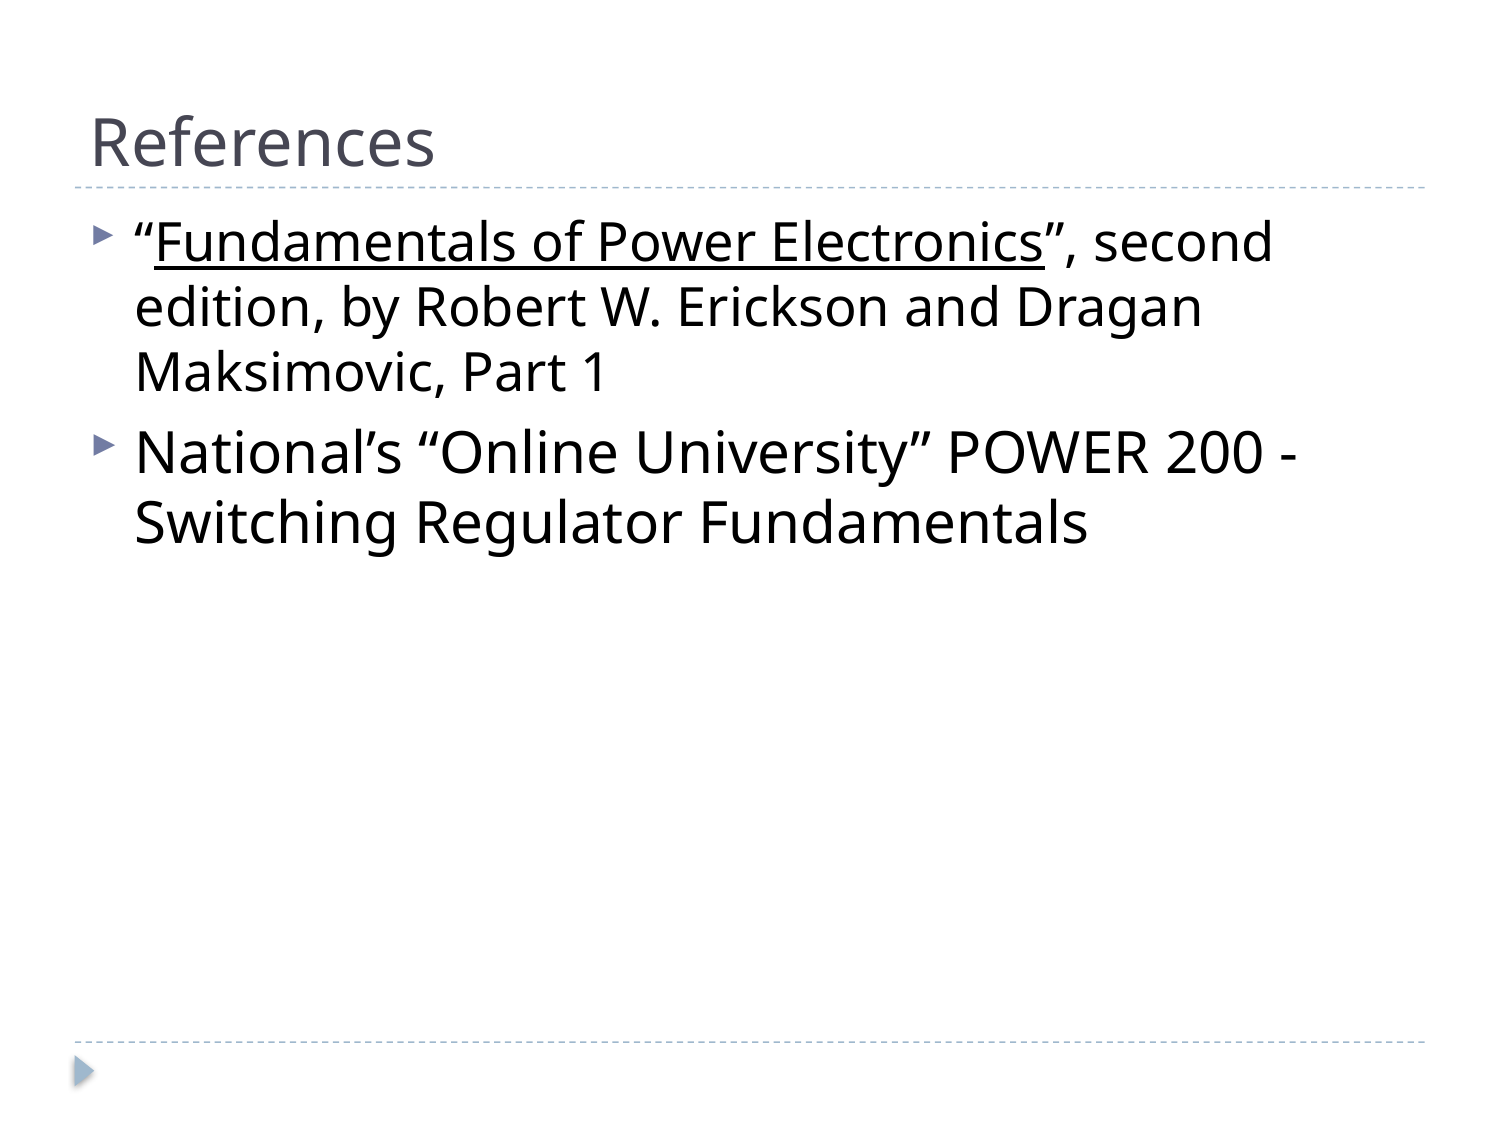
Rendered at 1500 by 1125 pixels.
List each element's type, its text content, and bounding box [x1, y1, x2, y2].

list “Fundamentals of Power Electronics”, second edition, by Robert W. Erickson and Dragan Maksimovic, Part 1 National’s “Online University” POWER 200 - Switching Regulator Fundamentals [75, 200, 1425, 1010]
title References [75, 24, 1425, 188]
